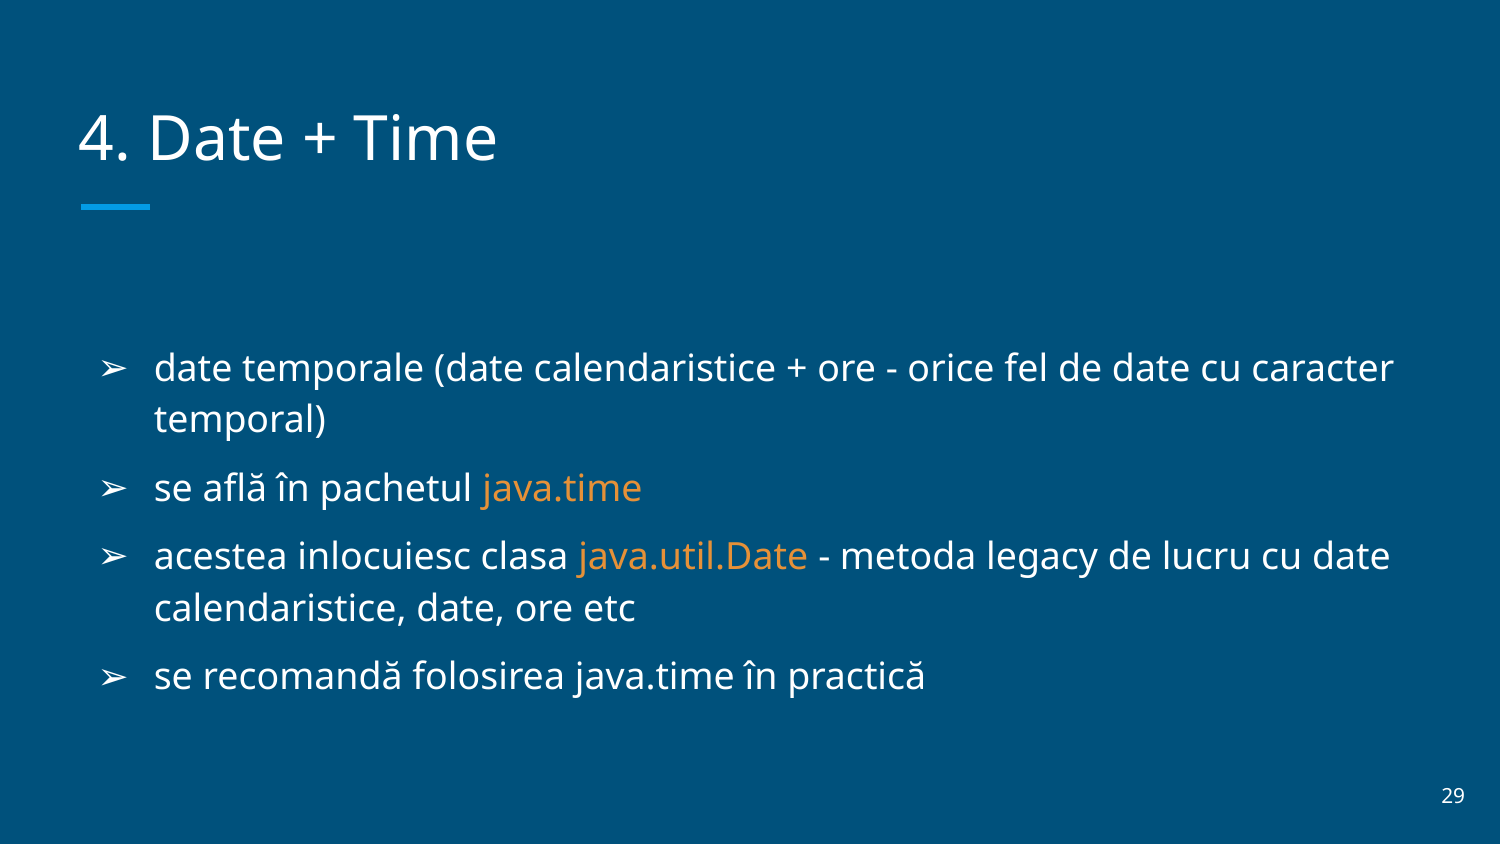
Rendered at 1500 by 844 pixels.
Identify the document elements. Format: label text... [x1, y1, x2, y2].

slide_number ‹#› [1389, 764, 1480, 830]
list date temporale (date calendaristice + ore - orice fel de date cu caracter temporal) se află în pachetul java.time acestea inlocuiesc clasa java.util.Date - metoda legacy de lucru cu date calendaristice, date, ore etc se recomandă folosirea java.time în practică [63, 215, 1437, 819]
title 4. Date + Time [63, 75, 1437, 188]
